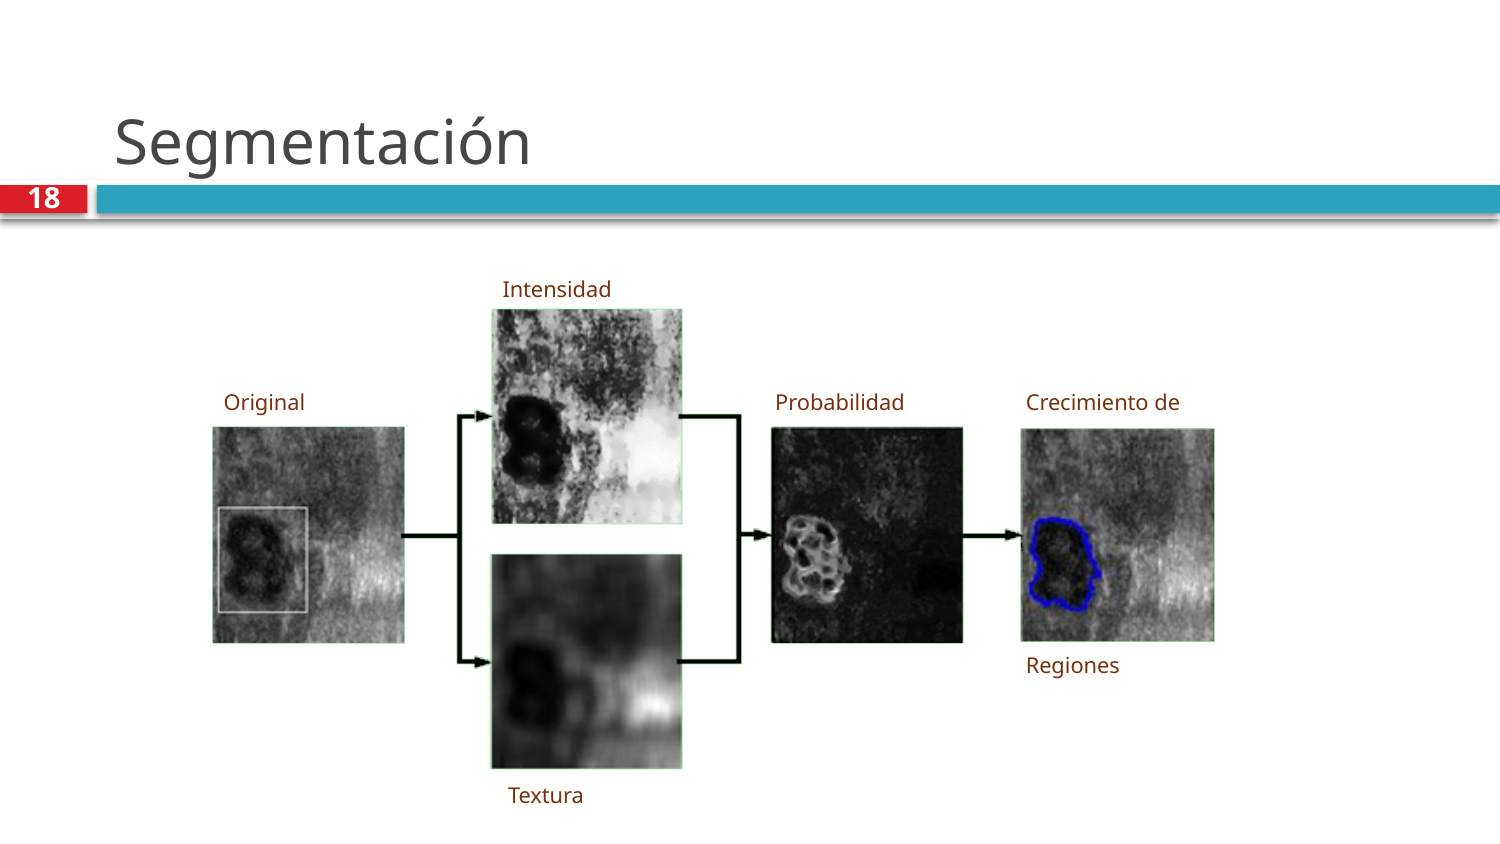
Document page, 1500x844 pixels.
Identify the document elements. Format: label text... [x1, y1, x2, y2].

slide_number 18 [0, 184, 88, 215]
text_box Intensidad [487, 267, 627, 302]
text_box Textura [493, 784, 599, 815]
title Segmentación [99, 19, 1438, 185]
picture [206, 303, 1220, 775]
